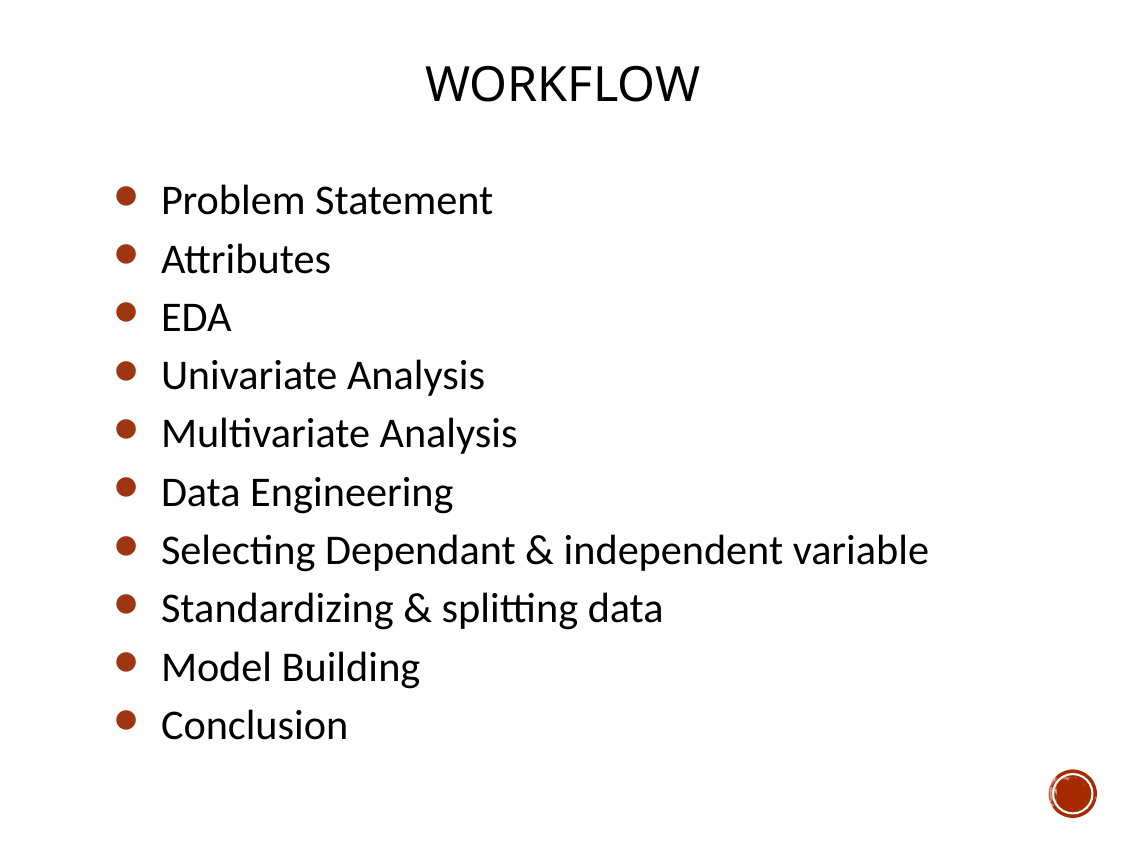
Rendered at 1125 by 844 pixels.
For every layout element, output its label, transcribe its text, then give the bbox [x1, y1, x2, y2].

title Workflow [89, 44, 1036, 132]
list Problem Statement Attributes EDA Univariate Analysis Multivariate Analysis Data Engineering Selecting Dependant & independent variable Standardizing & splitting data Model Building Conclusion [89, 150, 1036, 770]
